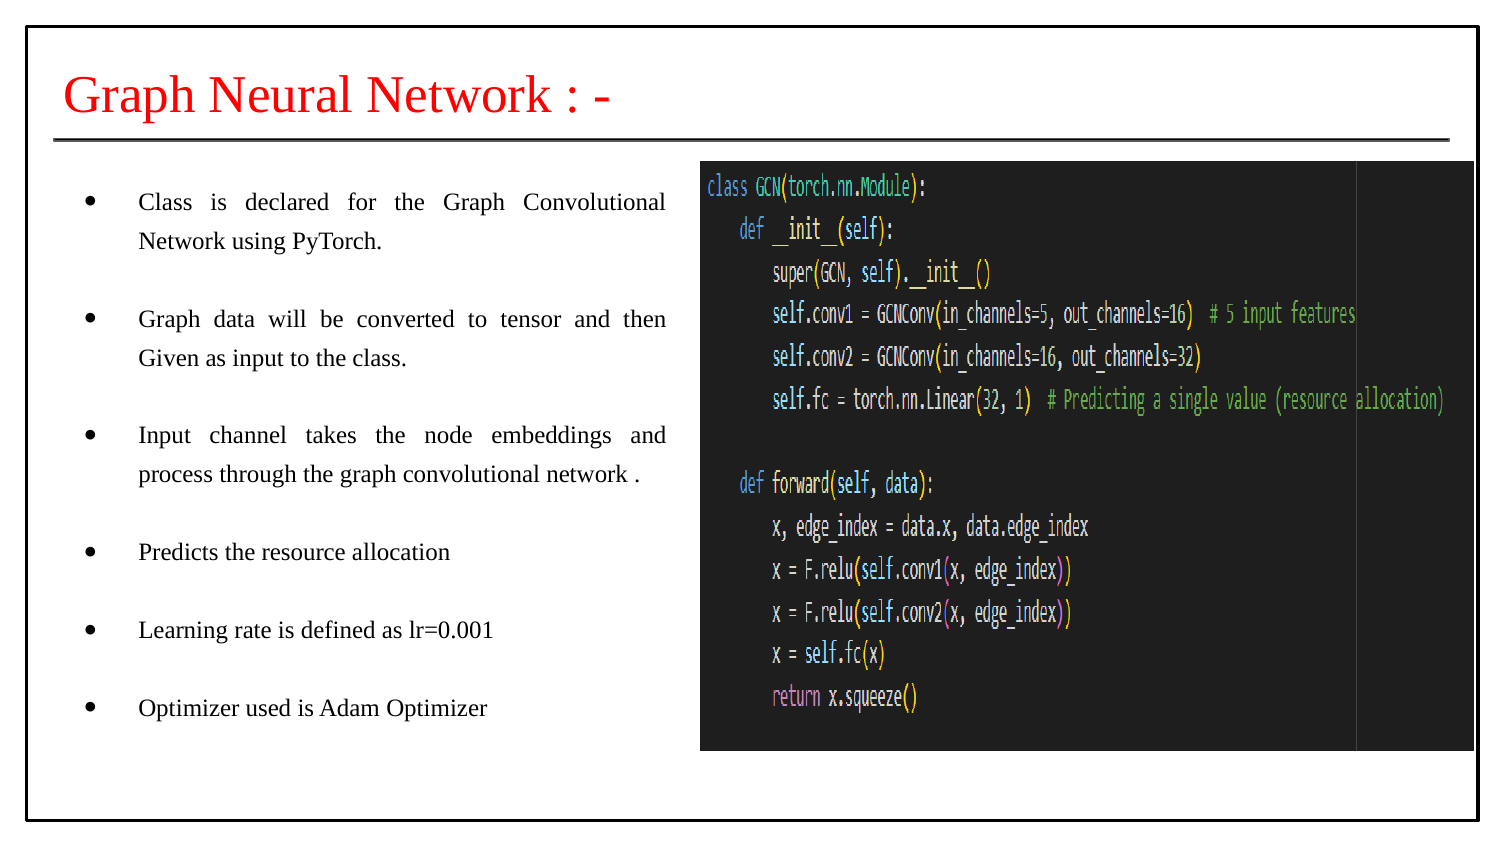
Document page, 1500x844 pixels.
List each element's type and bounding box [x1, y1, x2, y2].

text_box [26, 26, 1479, 821]
picture [700, 161, 1474, 751]
text_box [53, 138, 1449, 142]
